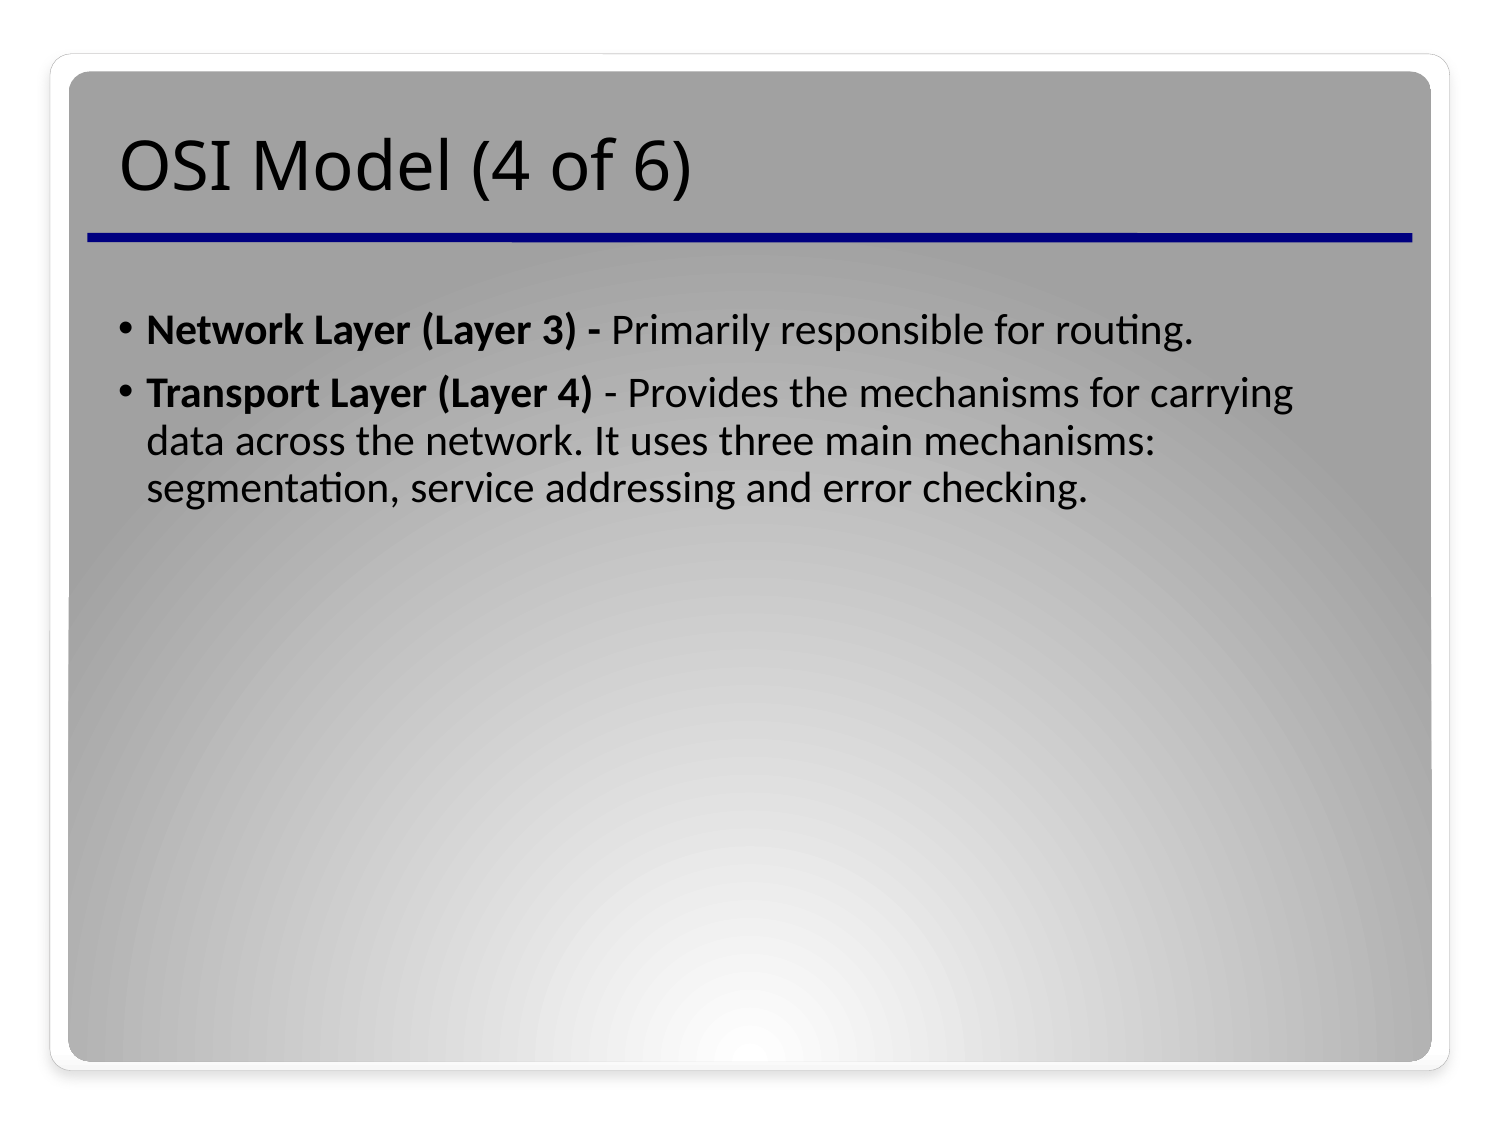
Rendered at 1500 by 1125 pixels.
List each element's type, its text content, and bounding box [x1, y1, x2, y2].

title OSI Model (4 of 6) [103, 59, 1397, 278]
list Network Layer (Layer 3) - Primarily responsible for routing. Transport Layer (Layer 4) - Provides the mechanisms for carrying data across the network. It uses three main mechanisms: segmentation, service addressing and error checking. [103, 299, 1397, 1014]
